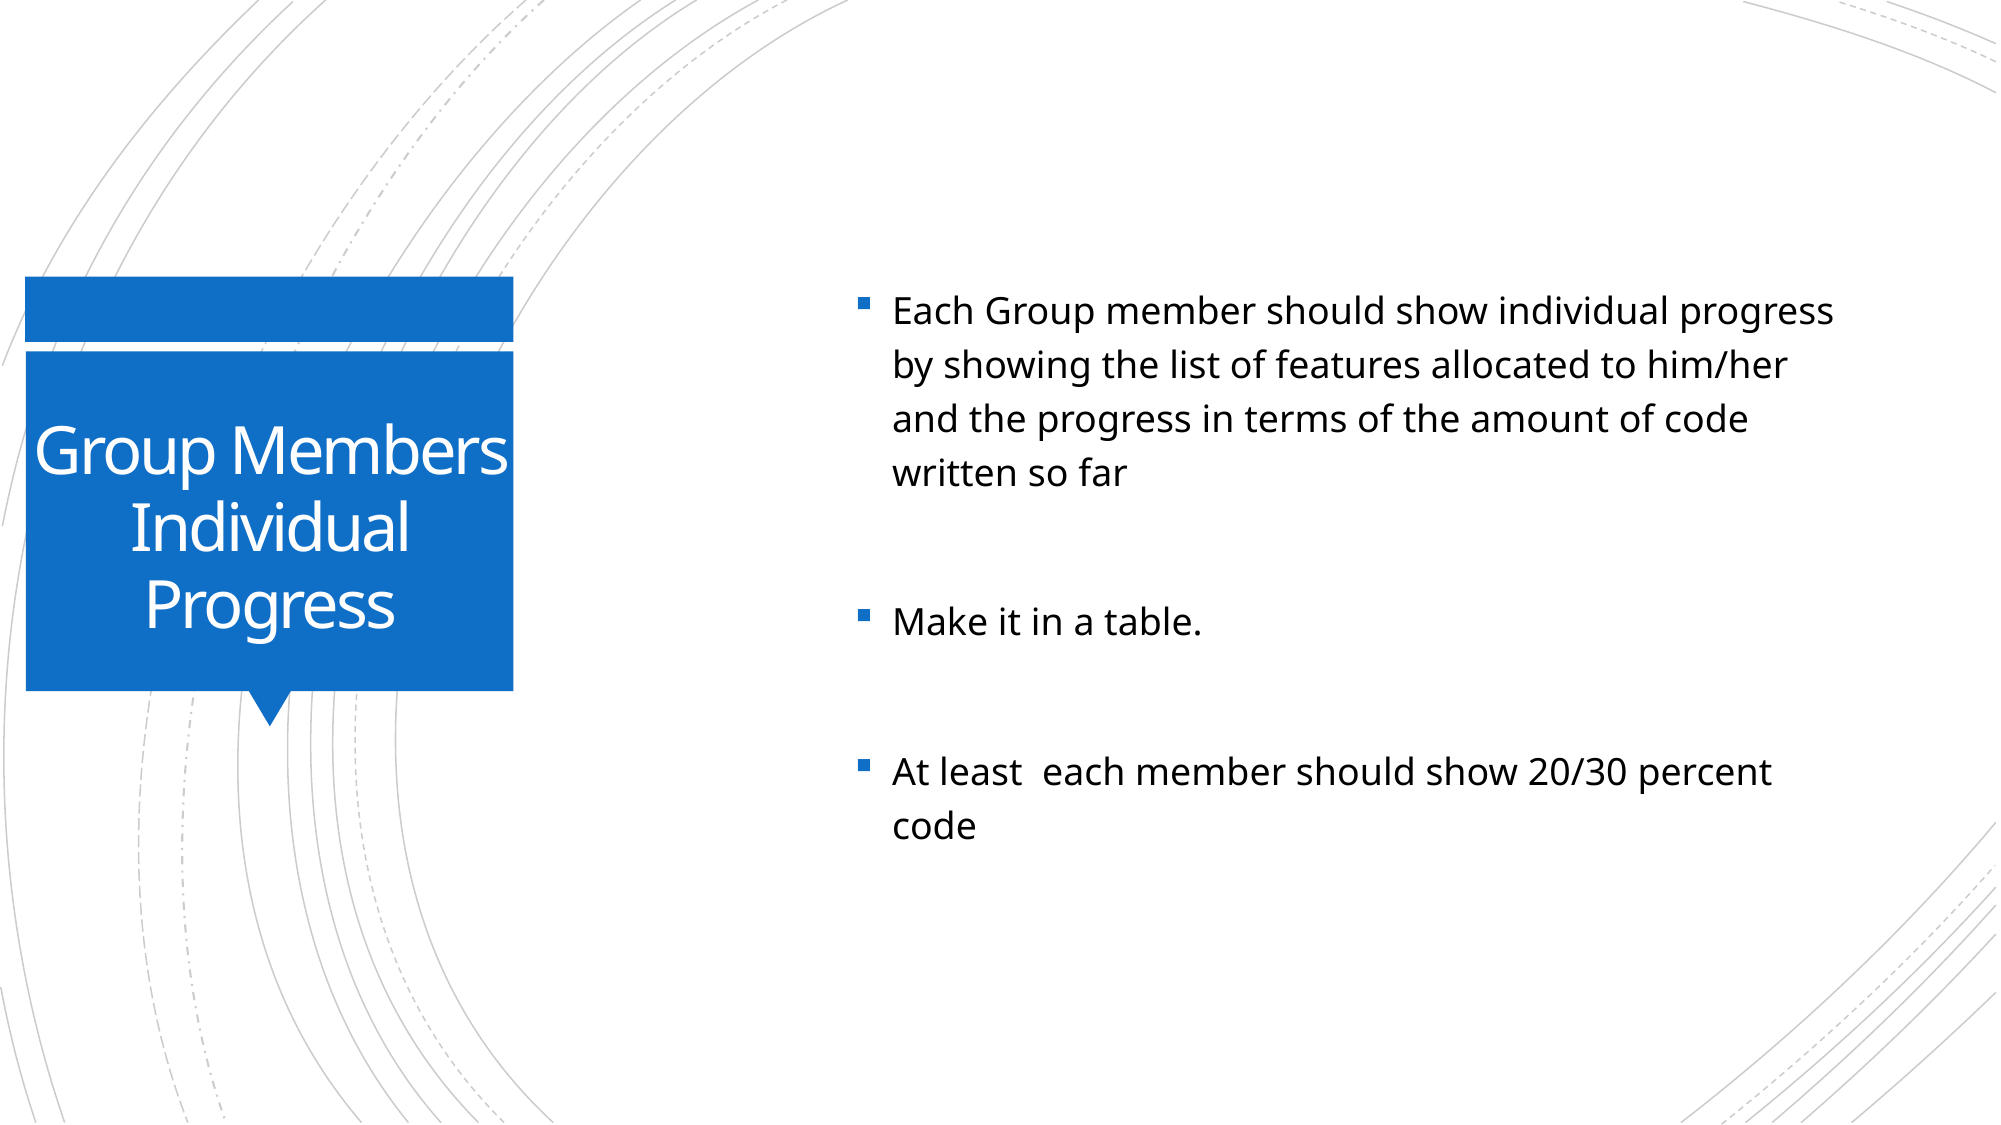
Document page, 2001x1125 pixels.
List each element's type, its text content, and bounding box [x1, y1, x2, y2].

list Each Group member should show individual progress by showing the list of features allocated to him/her and the progress in terms of the amount of code written so far Make it in a table. At least each member should show 20/30 percent code [839, 131, 1871, 993]
title Group Members Individual Progress [0, 326, 558, 730]
